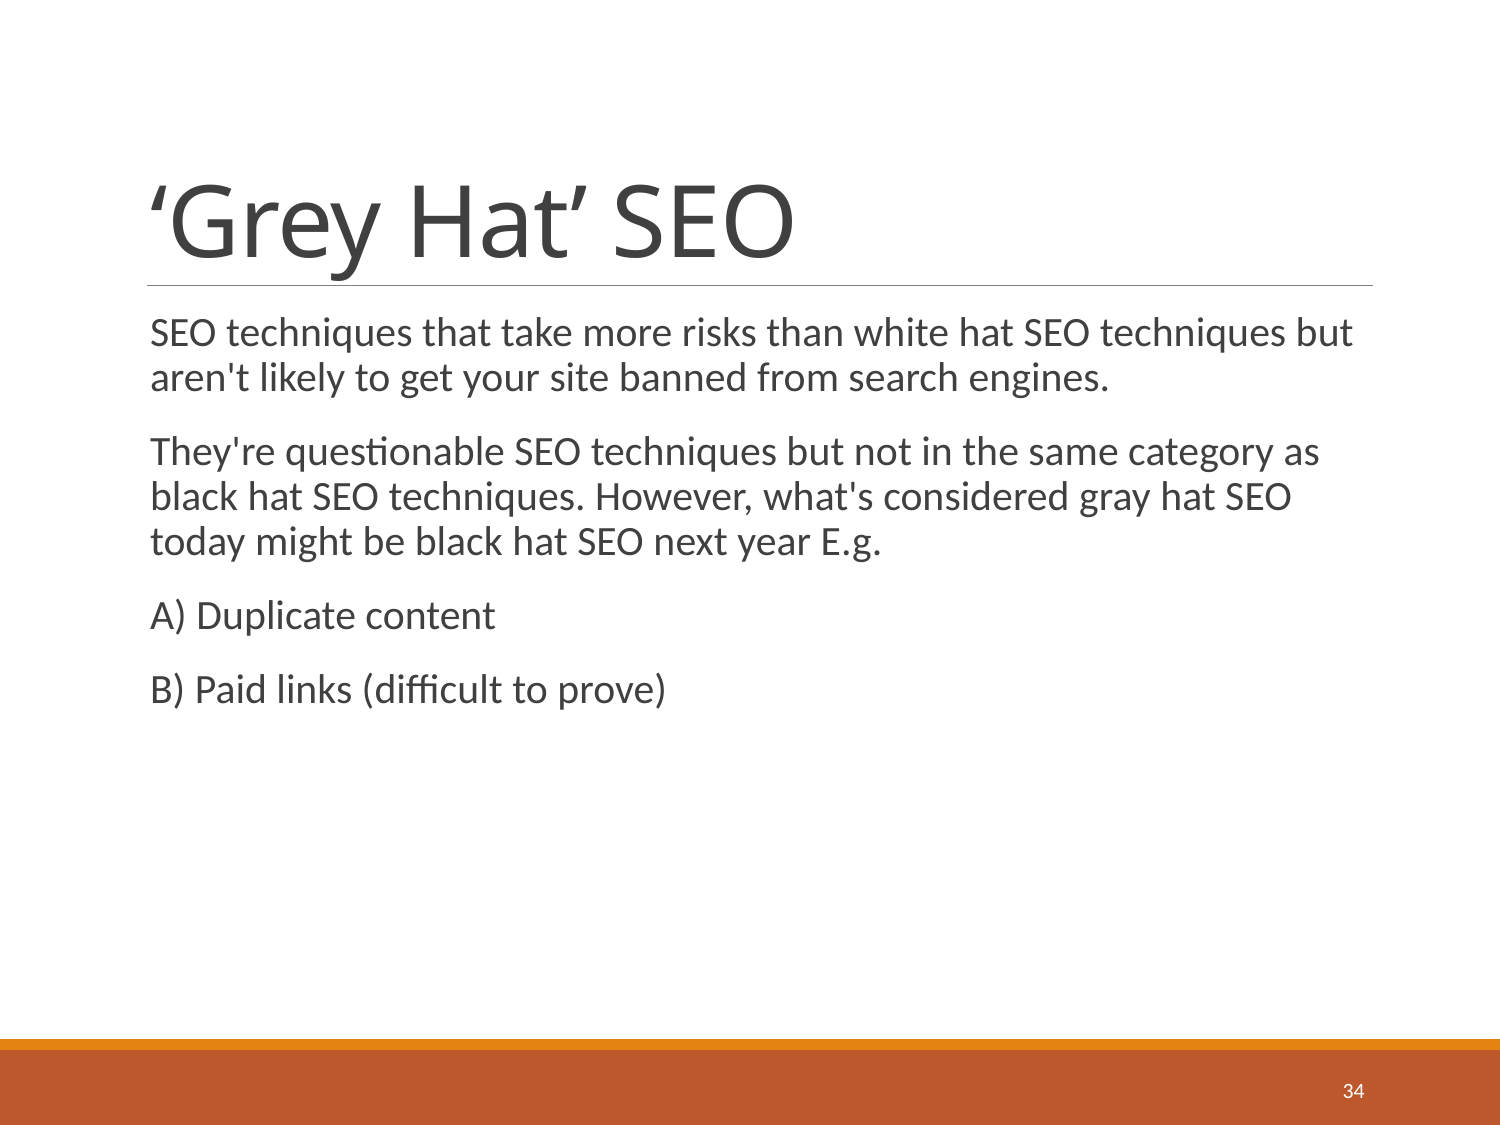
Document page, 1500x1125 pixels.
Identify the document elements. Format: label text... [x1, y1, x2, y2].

slide_number 34 [1218, 1059, 1380, 1120]
list SEO techniques that take more risks than white hat SEO techniques but aren't likely to get your site banned from search engines. They're questionable SEO techniques but not in the same category as black hat SEO techniques. However, what's considered gray hat SEO today might be black hat SEO next year E.g. A) Duplicate content B) Paid links (difficult to prove) [135, 302, 1373, 963]
title ‘Grey Hat’ SEO [135, 47, 1373, 285]
